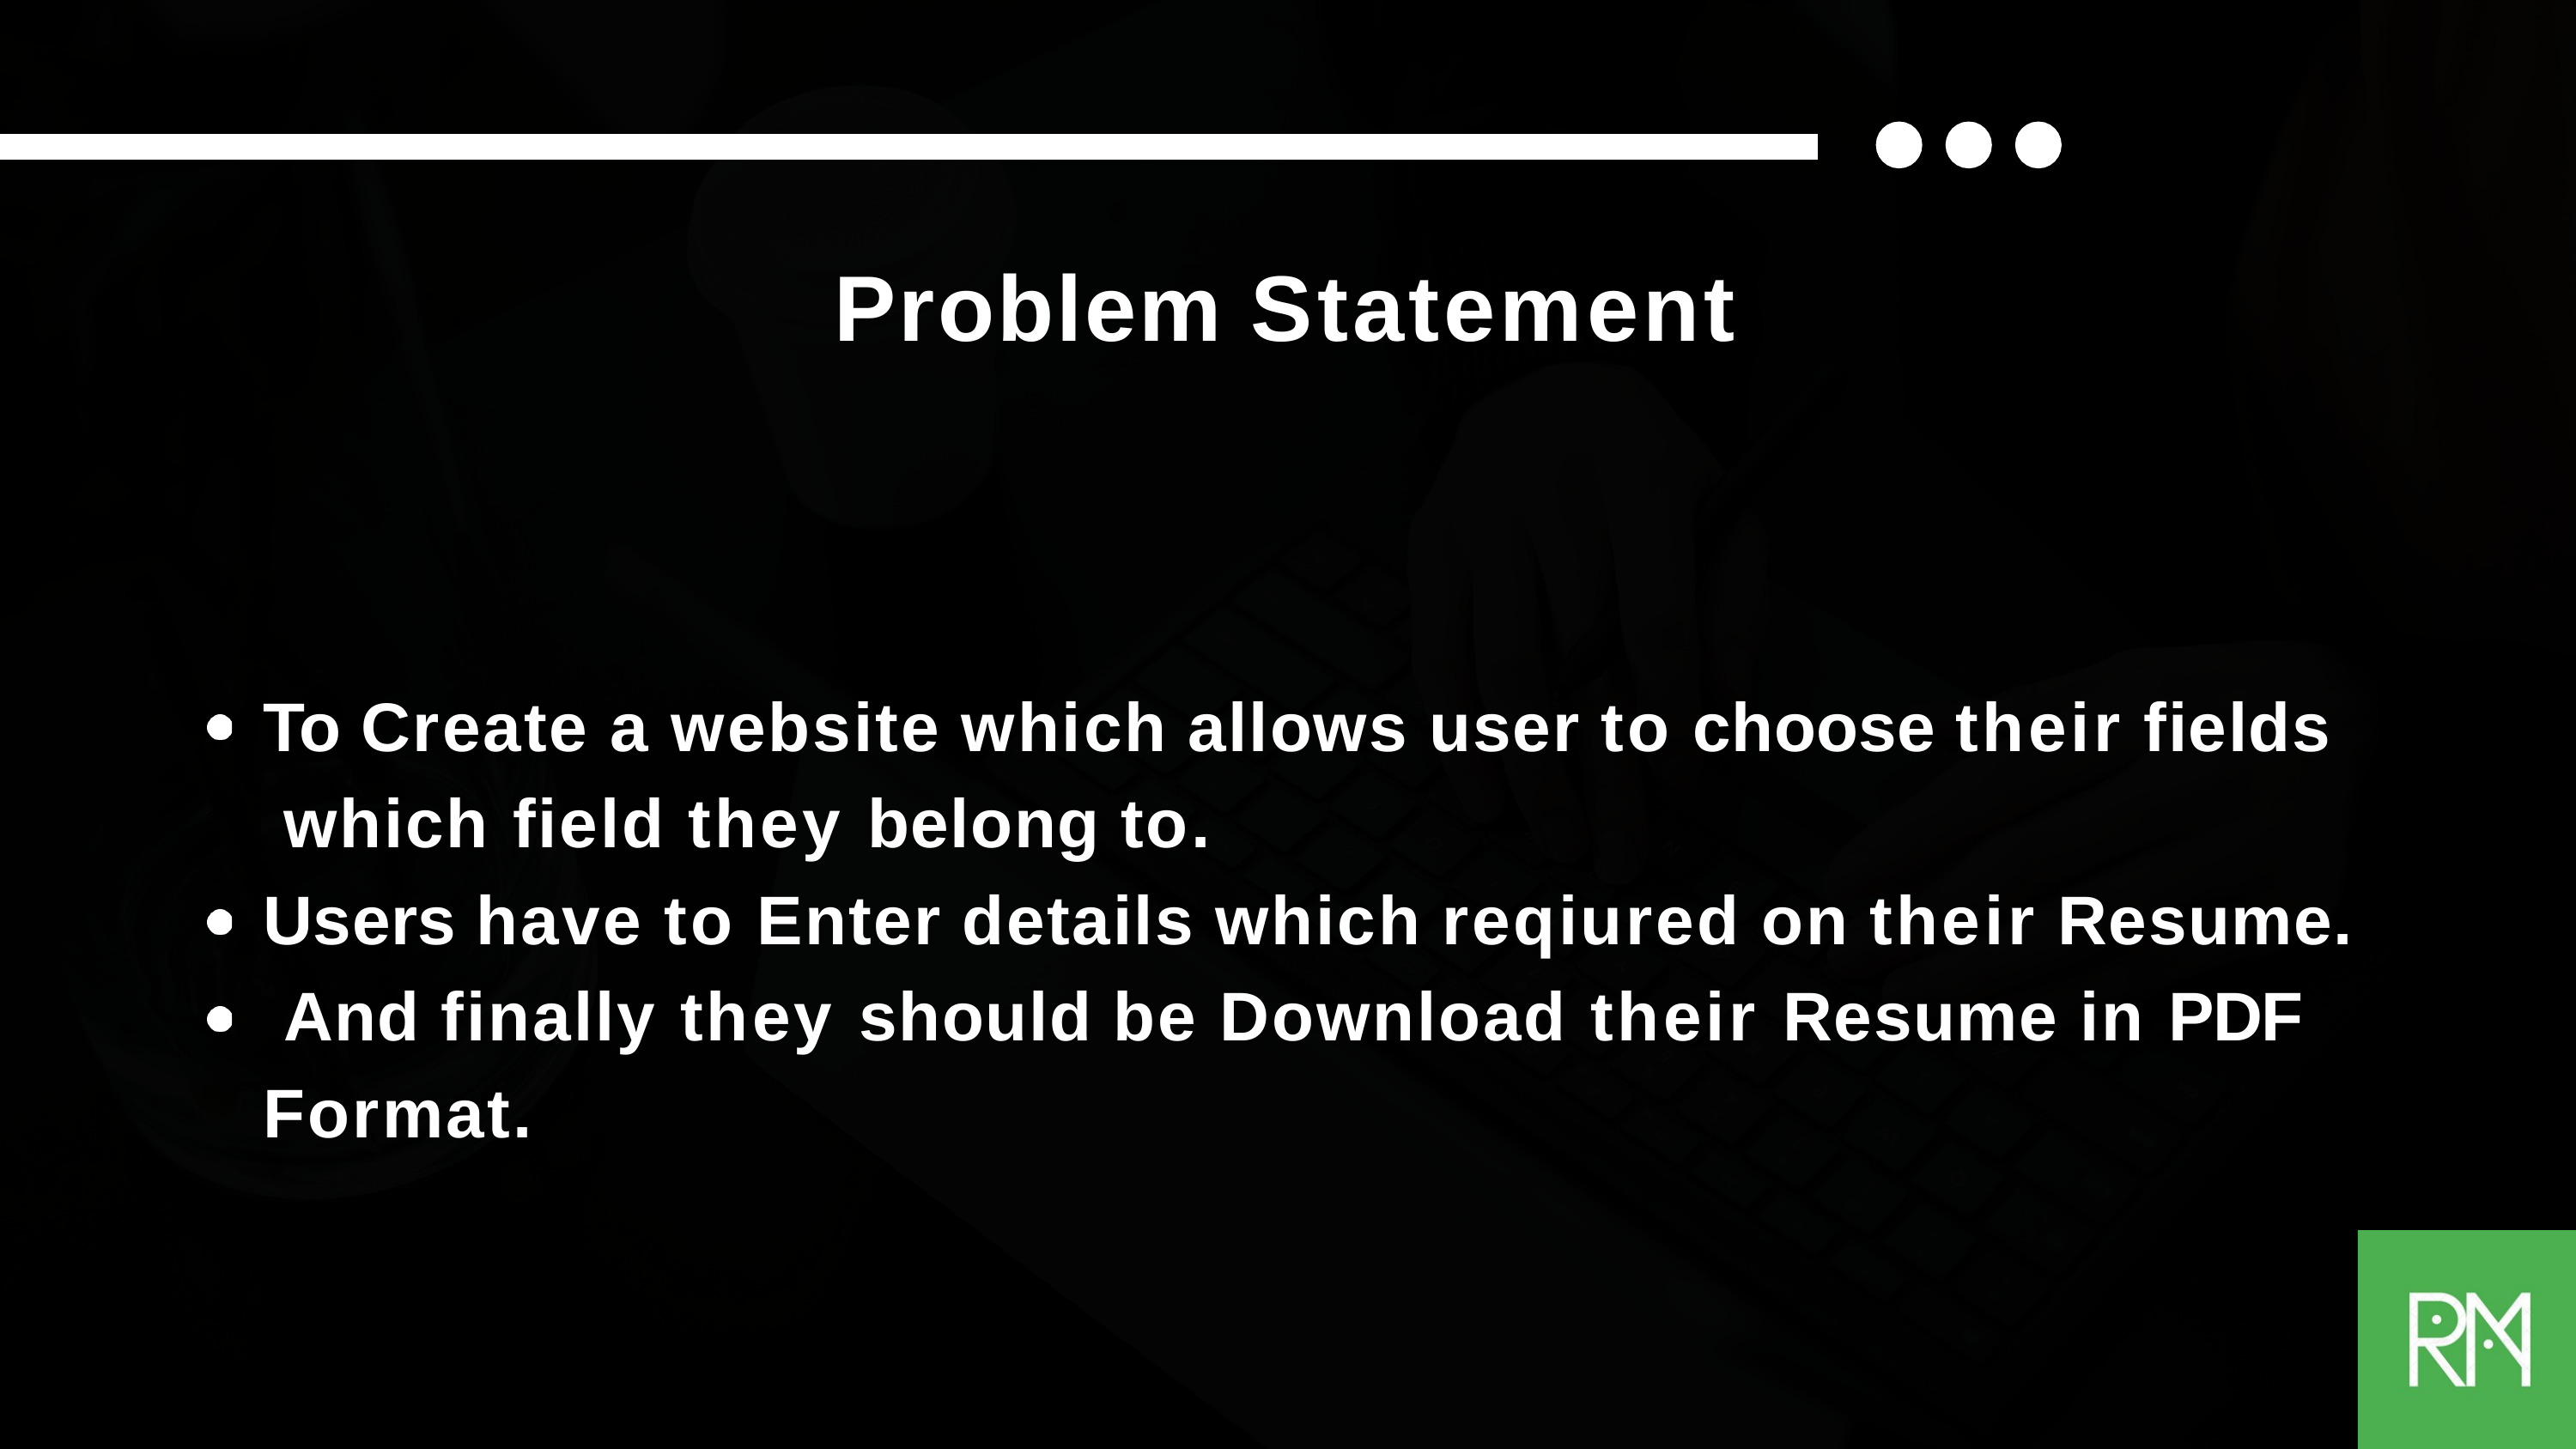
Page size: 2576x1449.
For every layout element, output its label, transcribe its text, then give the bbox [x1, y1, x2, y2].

list To Create a website which allows user to choose their fields which field they belong to. Users have to Enter details which reqiured on their Resume. And finally they should be Download their Resume in PDF Format. [220, 494, 2356, 1449]
text_box [207, 714, 220, 740]
title Problem Statement [832, 246, 1744, 491]
picture [0, 0, 2576, 1449]
text_box [2357, 1230, 2576, 1449]
text_box [207, 909, 220, 935]
text_box [207, 1006, 220, 1032]
